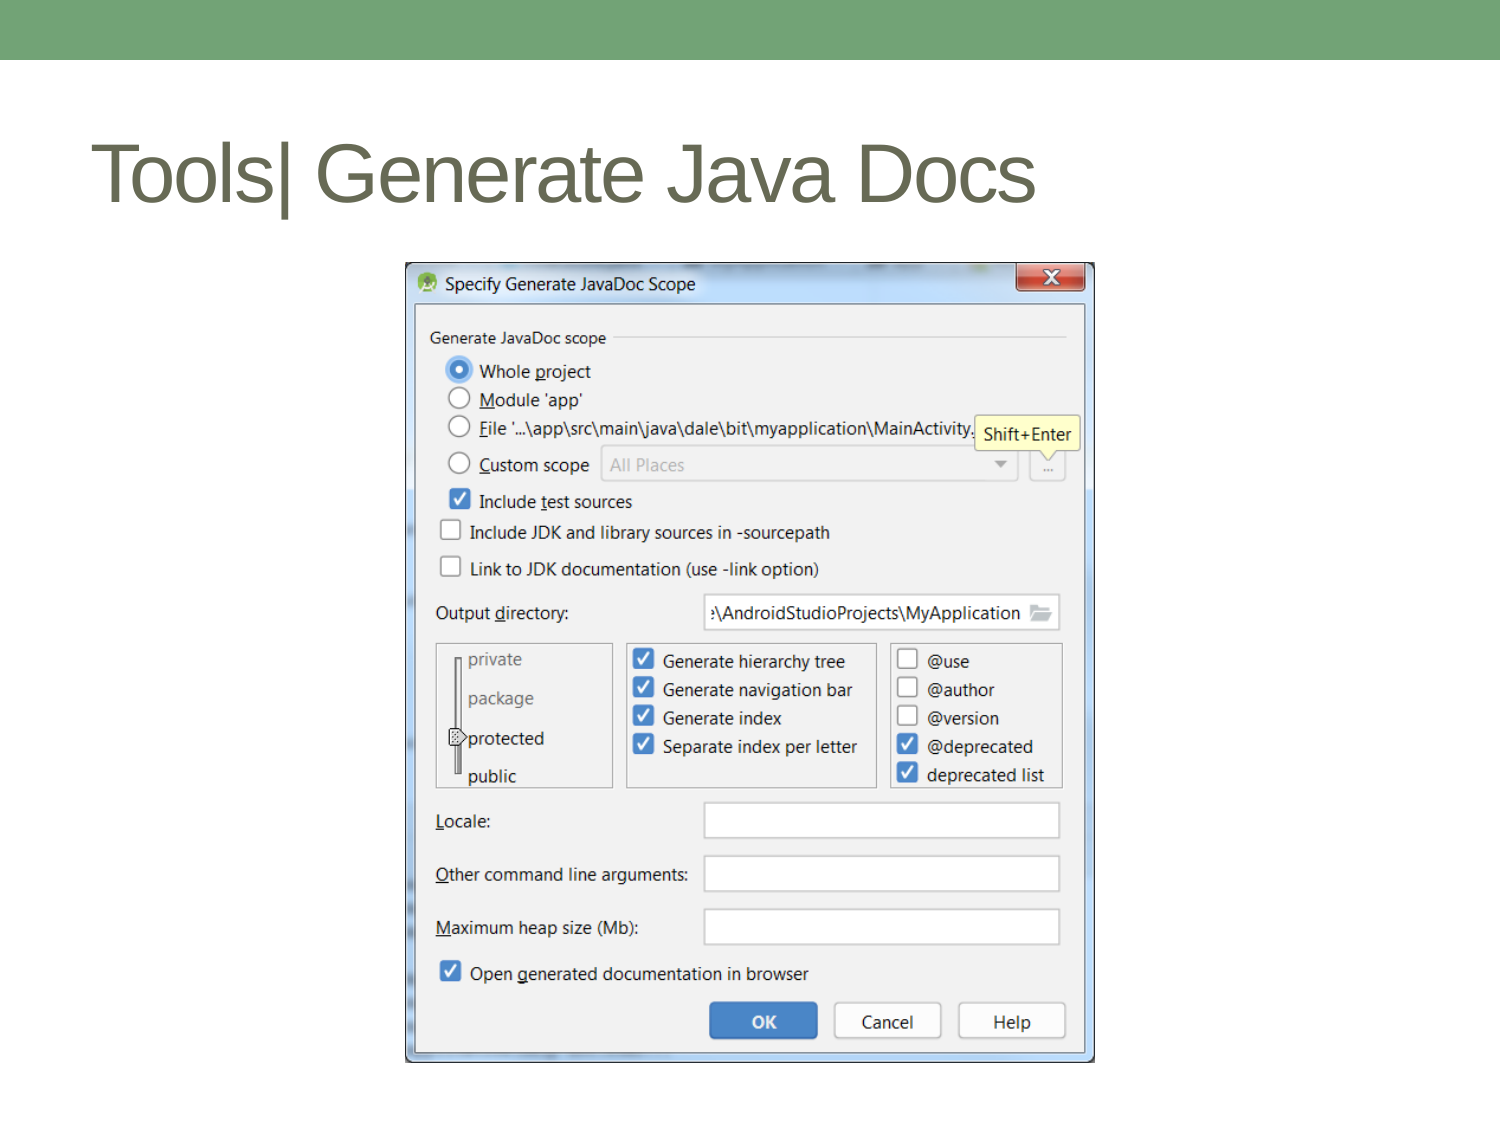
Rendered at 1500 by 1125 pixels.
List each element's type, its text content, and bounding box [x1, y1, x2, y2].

title Tools| Generate Java Docs [75, 87, 1425, 250]
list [405, 262, 1095, 1063]
